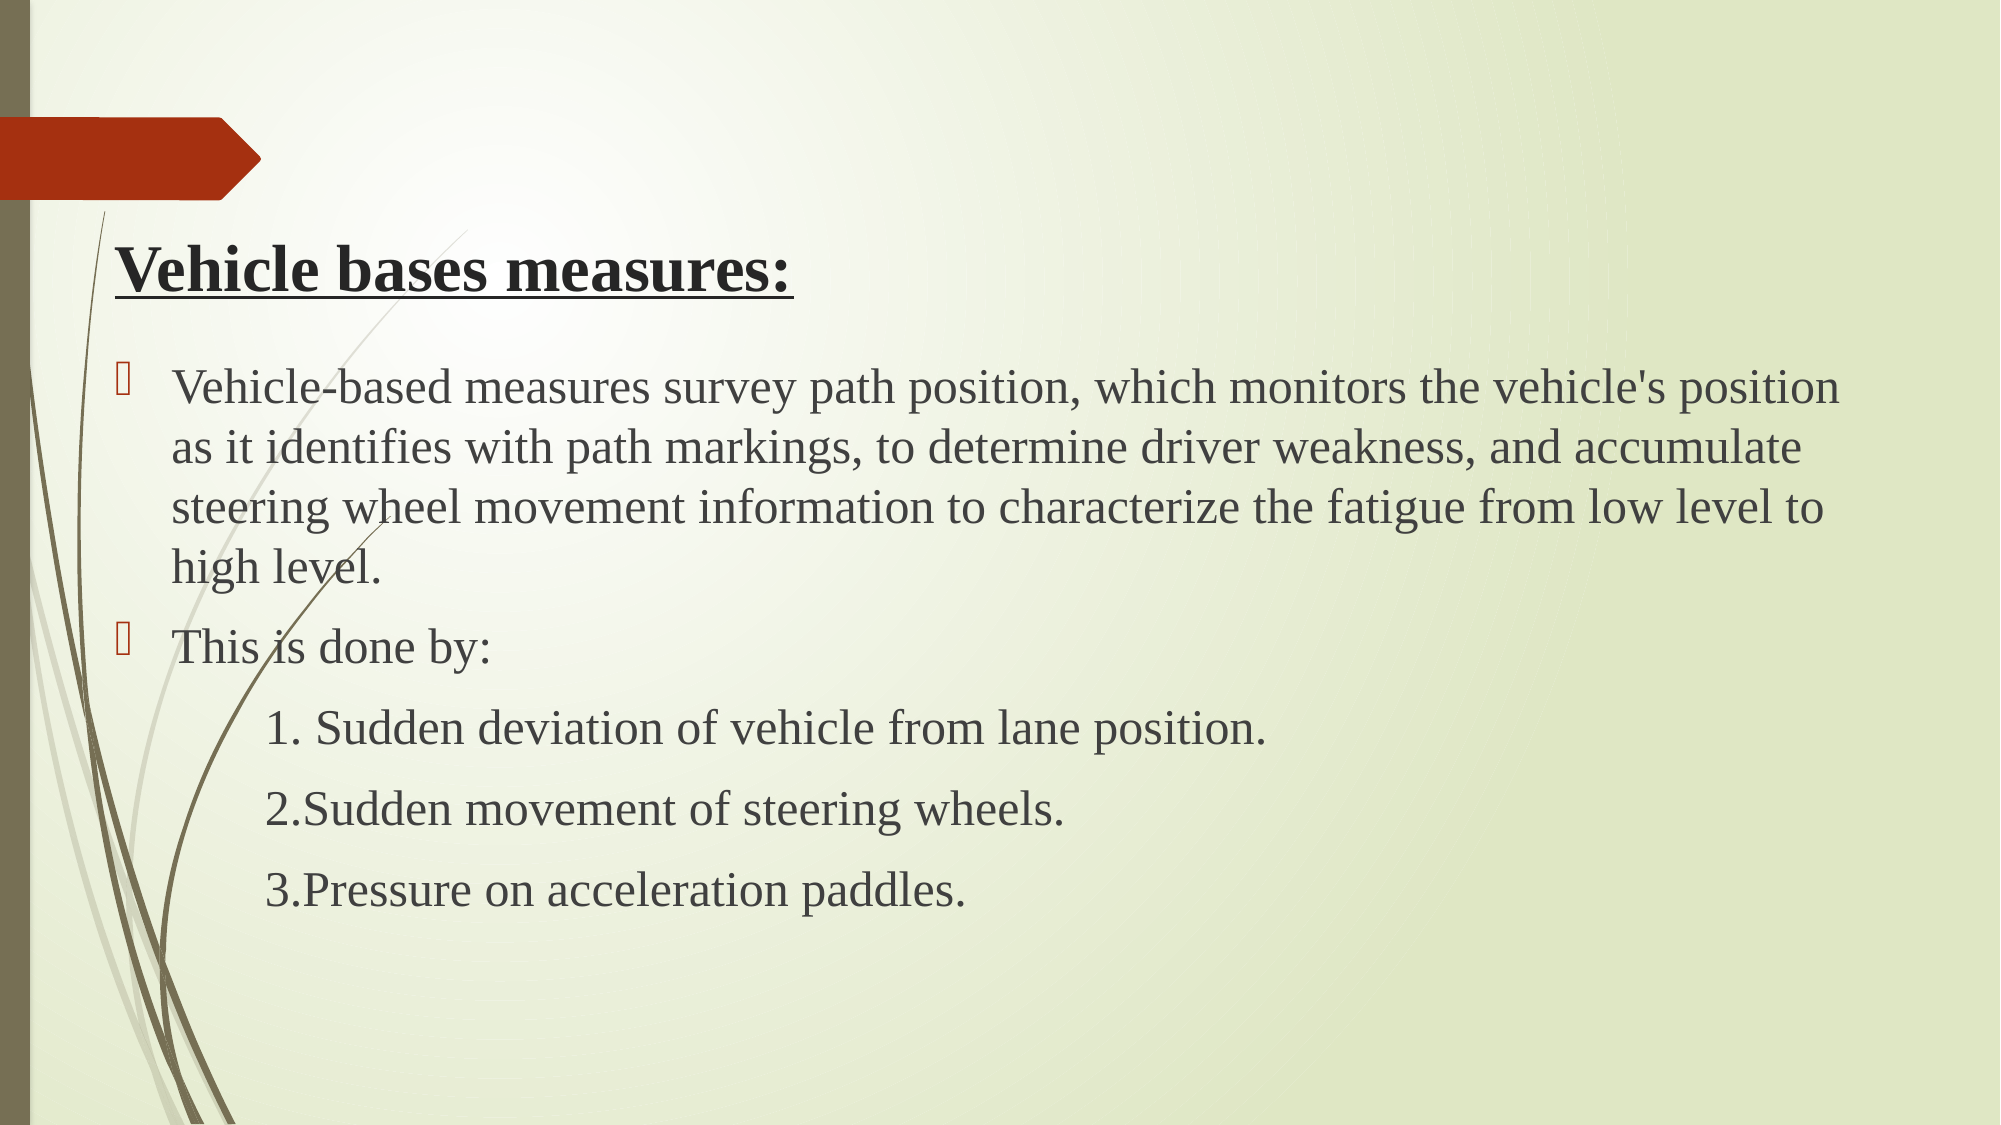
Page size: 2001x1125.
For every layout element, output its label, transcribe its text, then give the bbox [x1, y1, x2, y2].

list Vehicle-based measures survey path position, which monitors the vehicle's position as it identifies with path markings, to determine driver weakness, and accumulate steering wheel movement information to characterize the fatigue from low level to high level. This is done by: 1. Sudden deviation of vehicle from lane position. 2.Sudden movement of steering wheels. 3.Pressure on acceleration paddles. [99, 345, 1900, 1064]
title Vehicle bases measures: [99, 217, 1900, 314]
